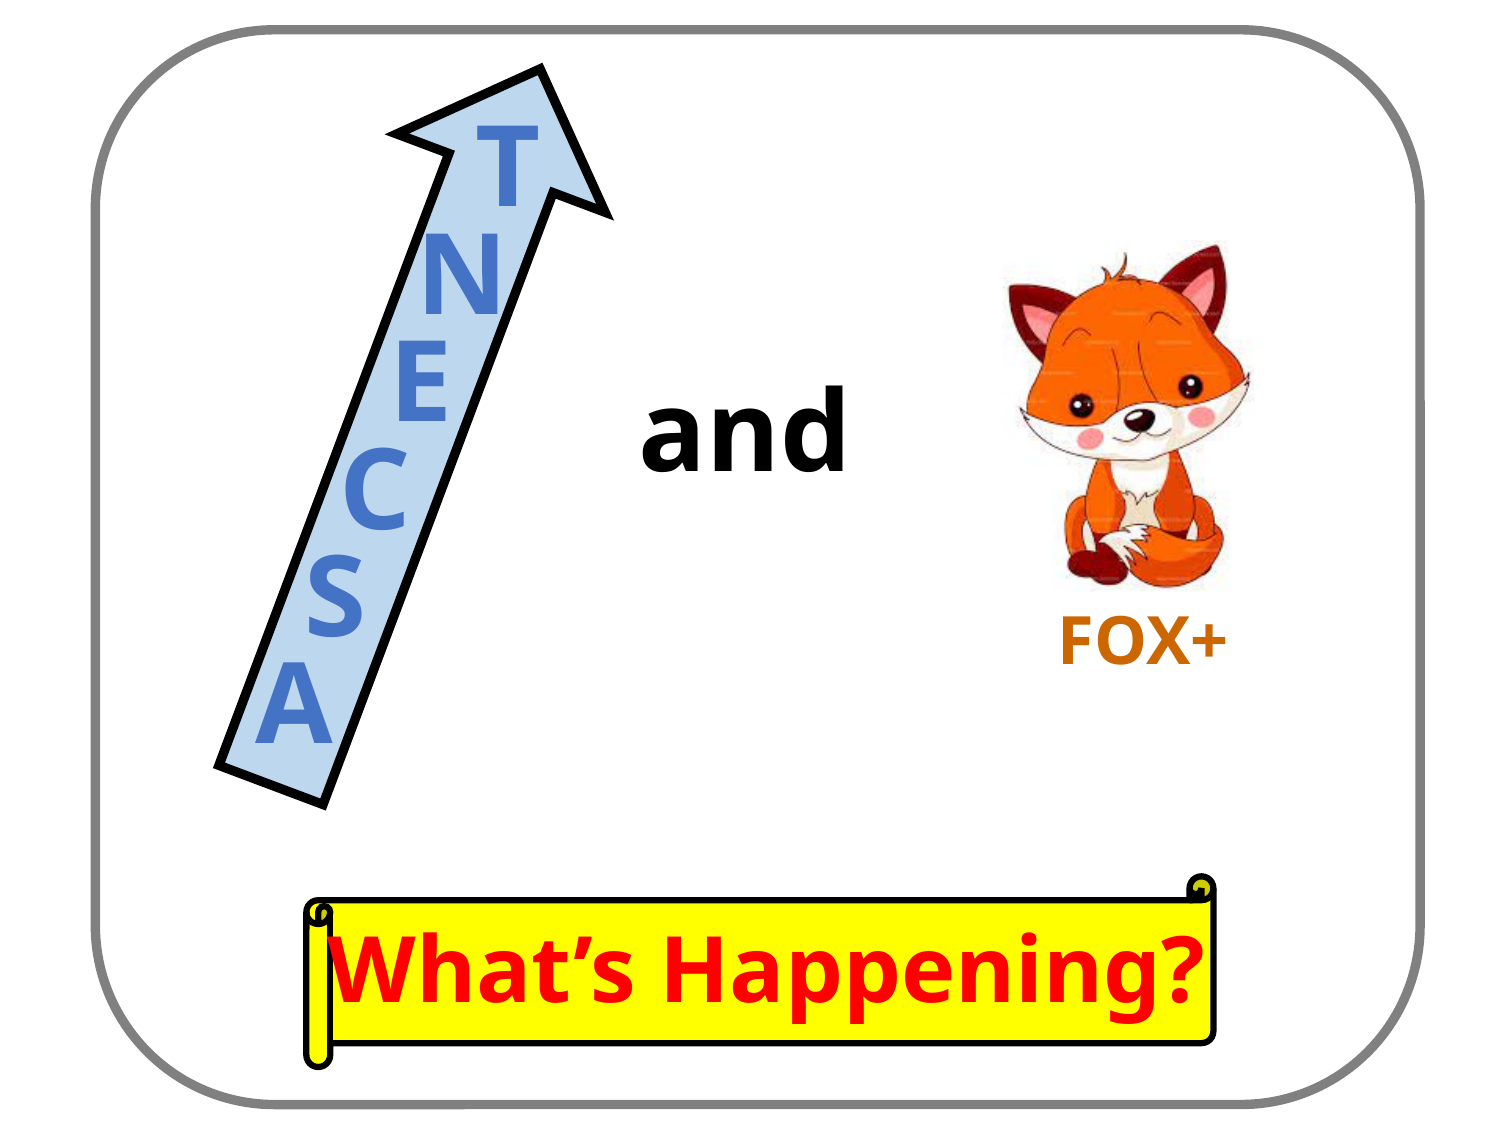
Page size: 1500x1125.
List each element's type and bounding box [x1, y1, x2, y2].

text_box [953, 240, 1306, 687]
text_box [235, 44, 565, 810]
text_box [94, 28, 1422, 1106]
text_box [260, 876, 1273, 1067]
